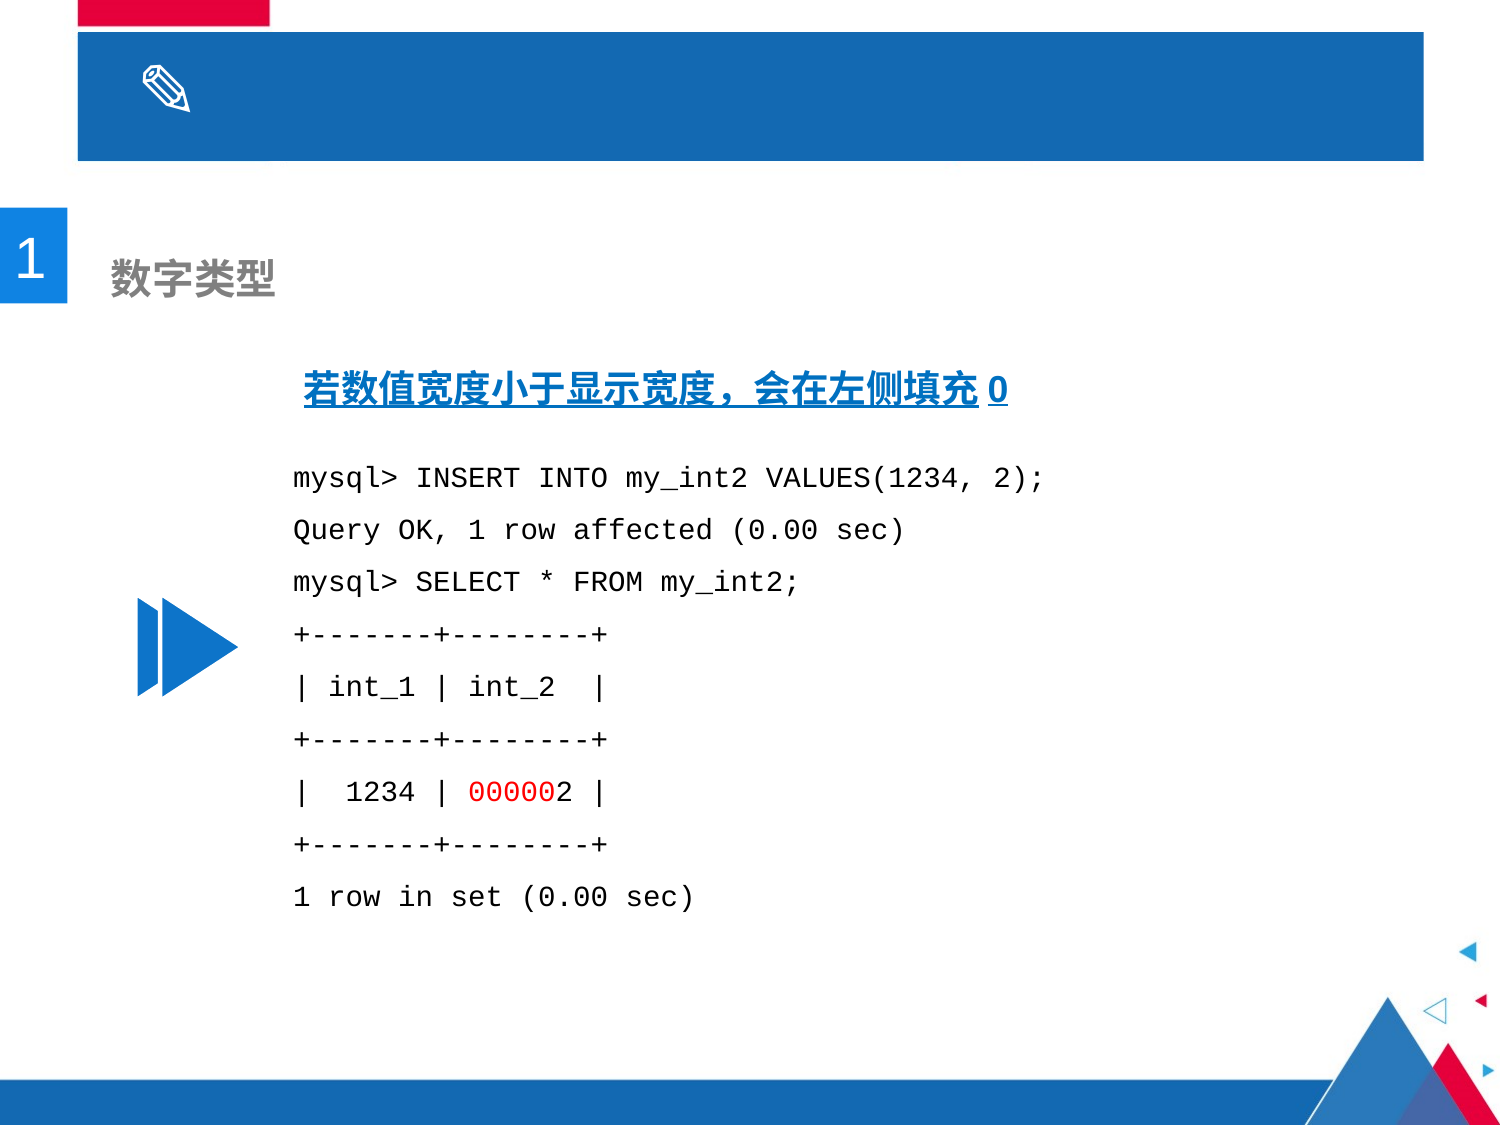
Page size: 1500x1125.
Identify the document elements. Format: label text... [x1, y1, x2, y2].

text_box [0, 207, 68, 304]
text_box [134, 592, 243, 702]
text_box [240, 356, 1215, 926]
text_box 数字类型 [70, 245, 842, 310]
title 3.1 数据类型 [271, 25, 1046, 153]
picture [0, 0, 1500, 1125]
